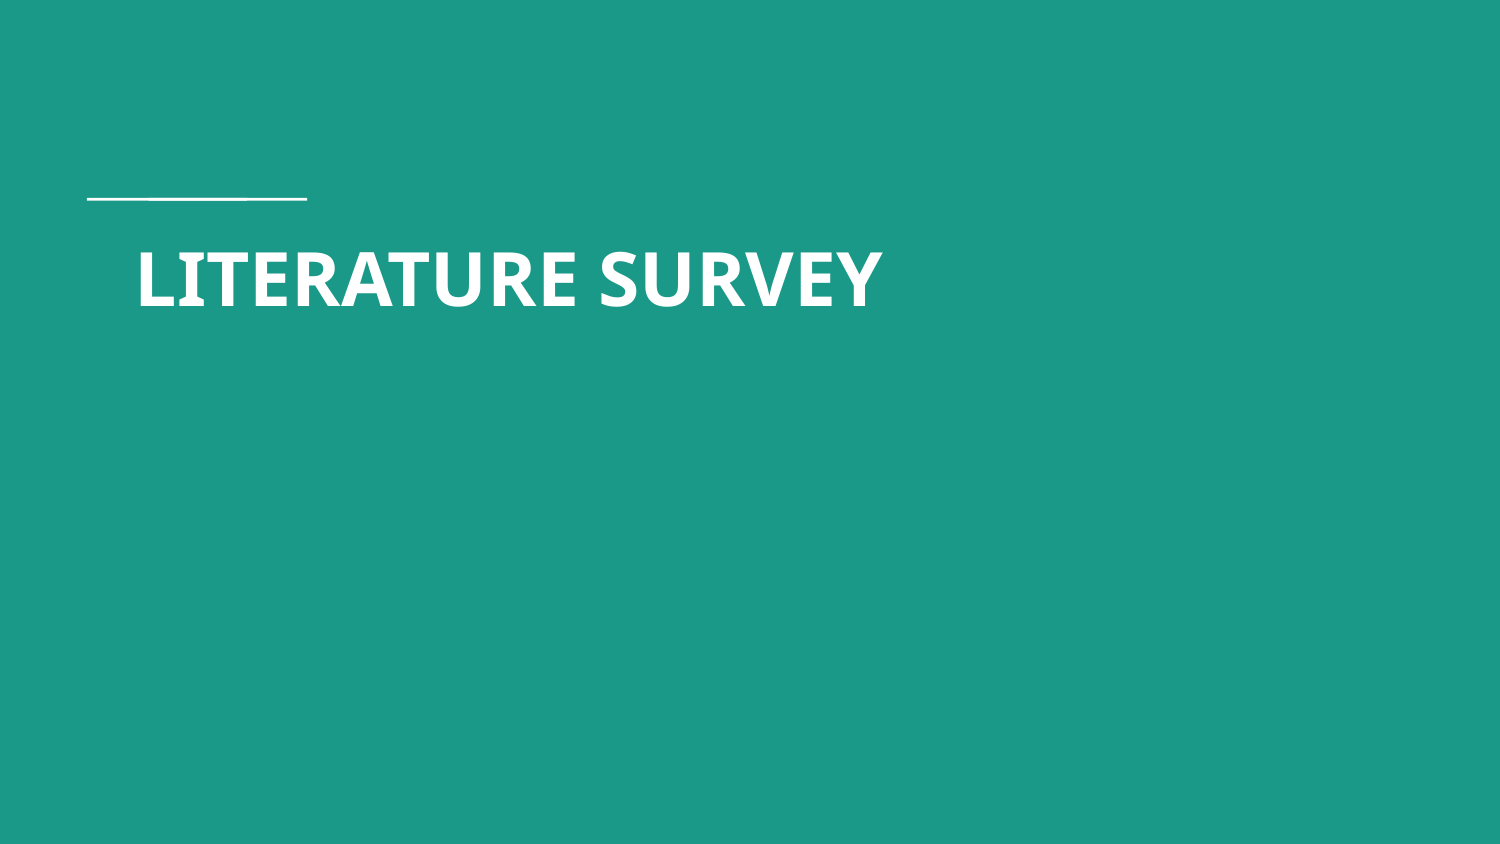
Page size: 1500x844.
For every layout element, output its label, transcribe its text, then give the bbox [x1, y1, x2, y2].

title LITERATURE SURVEY [119, 216, 1381, 466]
